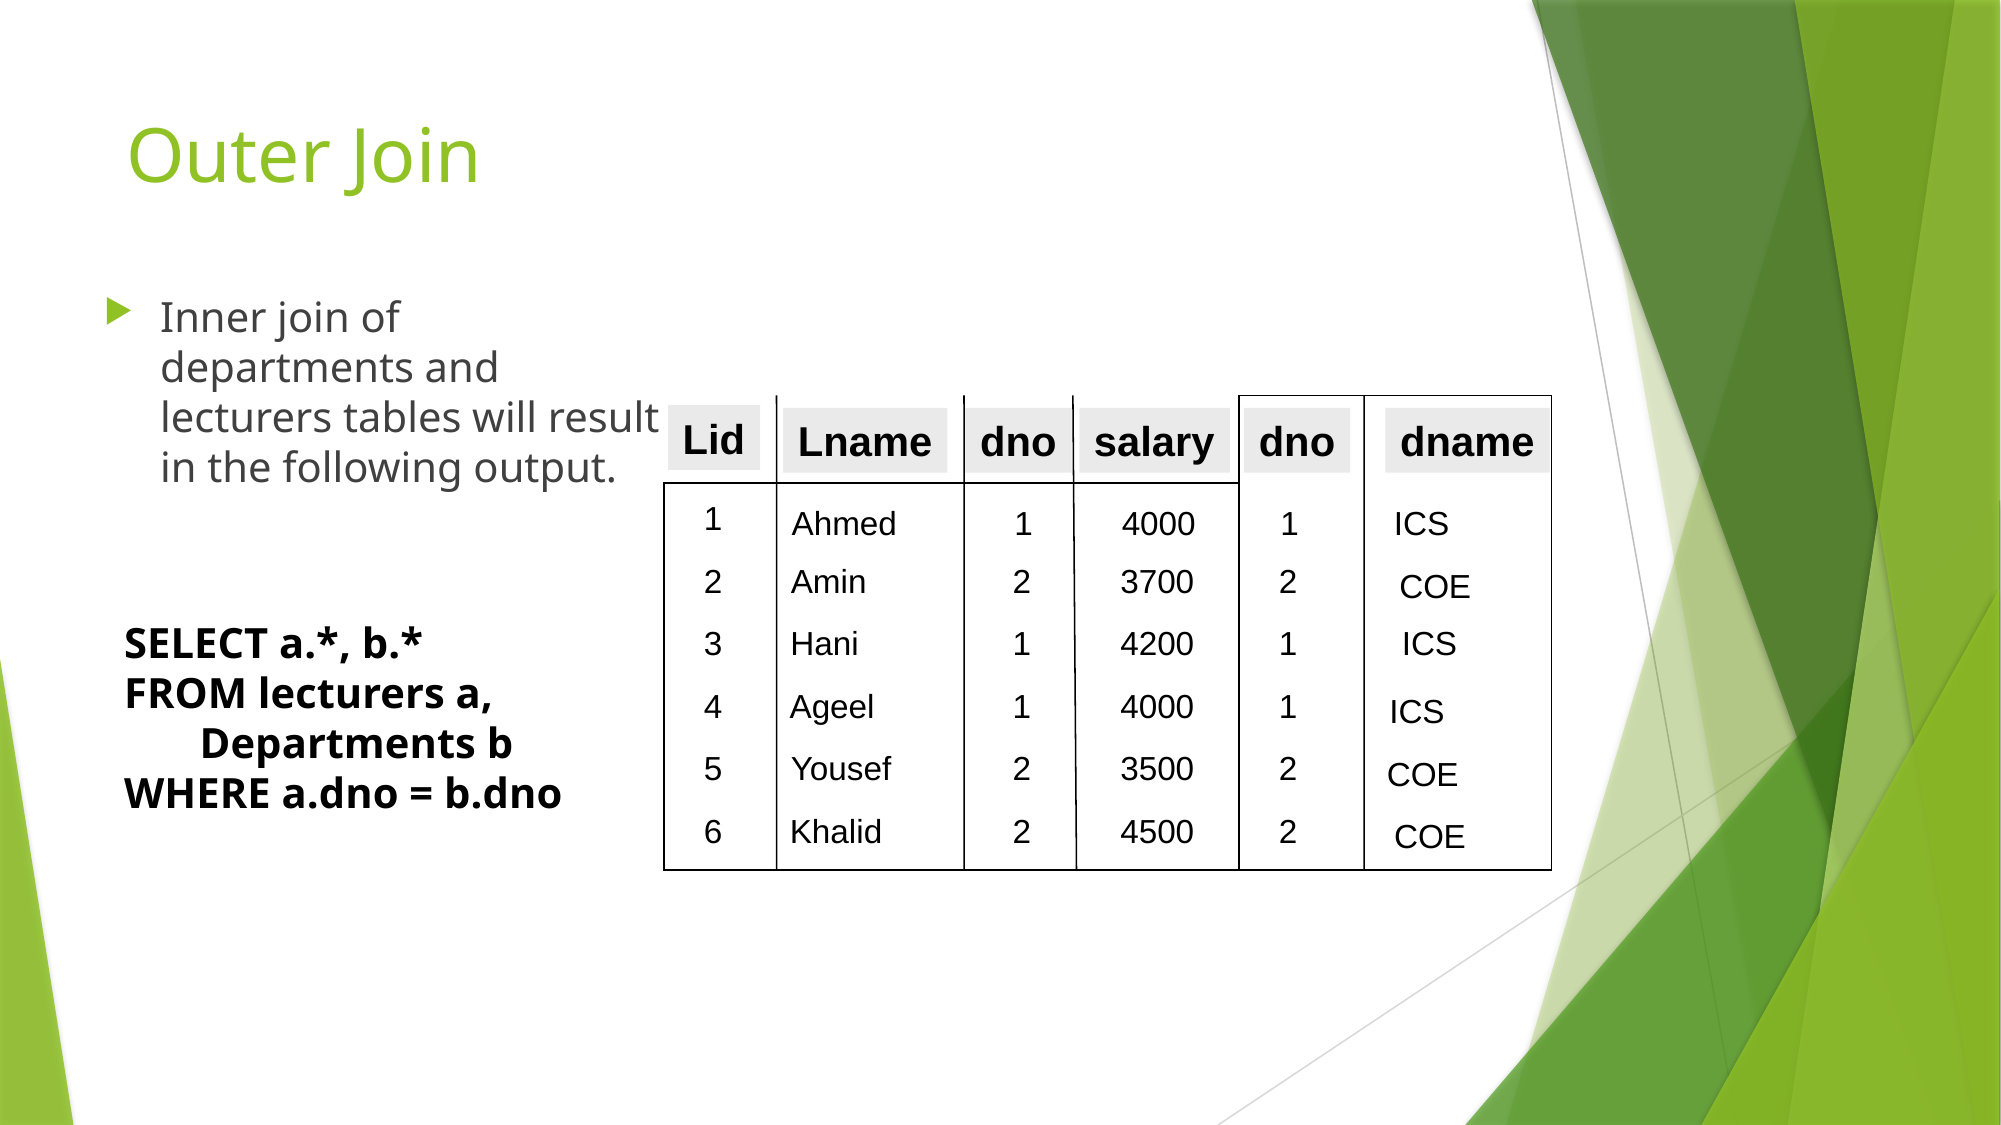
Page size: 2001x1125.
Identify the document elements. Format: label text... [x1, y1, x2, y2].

text_box 3700 [1105, 552, 1210, 608]
text_box 1 [999, 495, 1048, 550]
text_box 2 [1264, 802, 1313, 858]
text_box dno [1243, 407, 1351, 473]
text_box 4200 [1105, 615, 1210, 670]
text_box [777, 482, 964, 871]
text_box [1365, 395, 1552, 871]
text_box COE [1384, 557, 1487, 613]
text_box dname [1385, 407, 1550, 473]
text_box 1 [1264, 615, 1313, 670]
text_box salary [1079, 407, 1230, 473]
text_box 3500 [1105, 740, 1210, 795]
text_box Hani [775, 615, 874, 670]
text_box 1 [1264, 677, 1313, 733]
text_box 2 [997, 552, 1047, 608]
text_box 3 [689, 615, 738, 670]
text_box ICS [1387, 615, 1473, 670]
text_box SELECT a.*, b.* FROM lecturers a, Departments b WHERE a.dno = b.dno [109, 609, 578, 825]
text_box 2 [1264, 740, 1313, 795]
text_box Lid [668, 405, 761, 470]
text_box Ahmed [776, 495, 912, 550]
text_box 1 [997, 677, 1047, 733]
text_box 2 [997, 740, 1047, 795]
text_box COE [1379, 807, 1481, 863]
text_box 2 [1264, 552, 1313, 608]
text_box dno [965, 407, 1072, 473]
text_box 2 [997, 802, 1047, 858]
text_box 4500 [1105, 802, 1210, 858]
text_box Inner join of departments and lecturers tables will result in the following output. [88, 282, 677, 546]
text_box Amin [776, 552, 882, 608]
text_box [965, 482, 1238, 871]
text_box 1 [689, 490, 738, 545]
text_box 6 [689, 802, 738, 858]
text_box 2 [689, 552, 738, 608]
text_box 4 [689, 677, 738, 733]
text_box COE [1372, 745, 1474, 800]
text_box [1238, 395, 1364, 871]
text_box 1 [1265, 495, 1314, 550]
text_box [664, 482, 776, 871]
text_box Ageel [774, 677, 890, 733]
text_box ICS [1374, 682, 1460, 738]
title Outer Join [111, 99, 1522, 317]
text_box 5 [689, 740, 738, 795]
text_box 4000 [1105, 677, 1210, 733]
text_box Yousef [775, 740, 907, 795]
text_box Lname [783, 407, 948, 473]
text_box Khalid [775, 802, 898, 858]
text_box 1 [997, 615, 1047, 670]
text_box 4000 [1107, 495, 1211, 550]
text_box ICS [1379, 495, 1465, 550]
